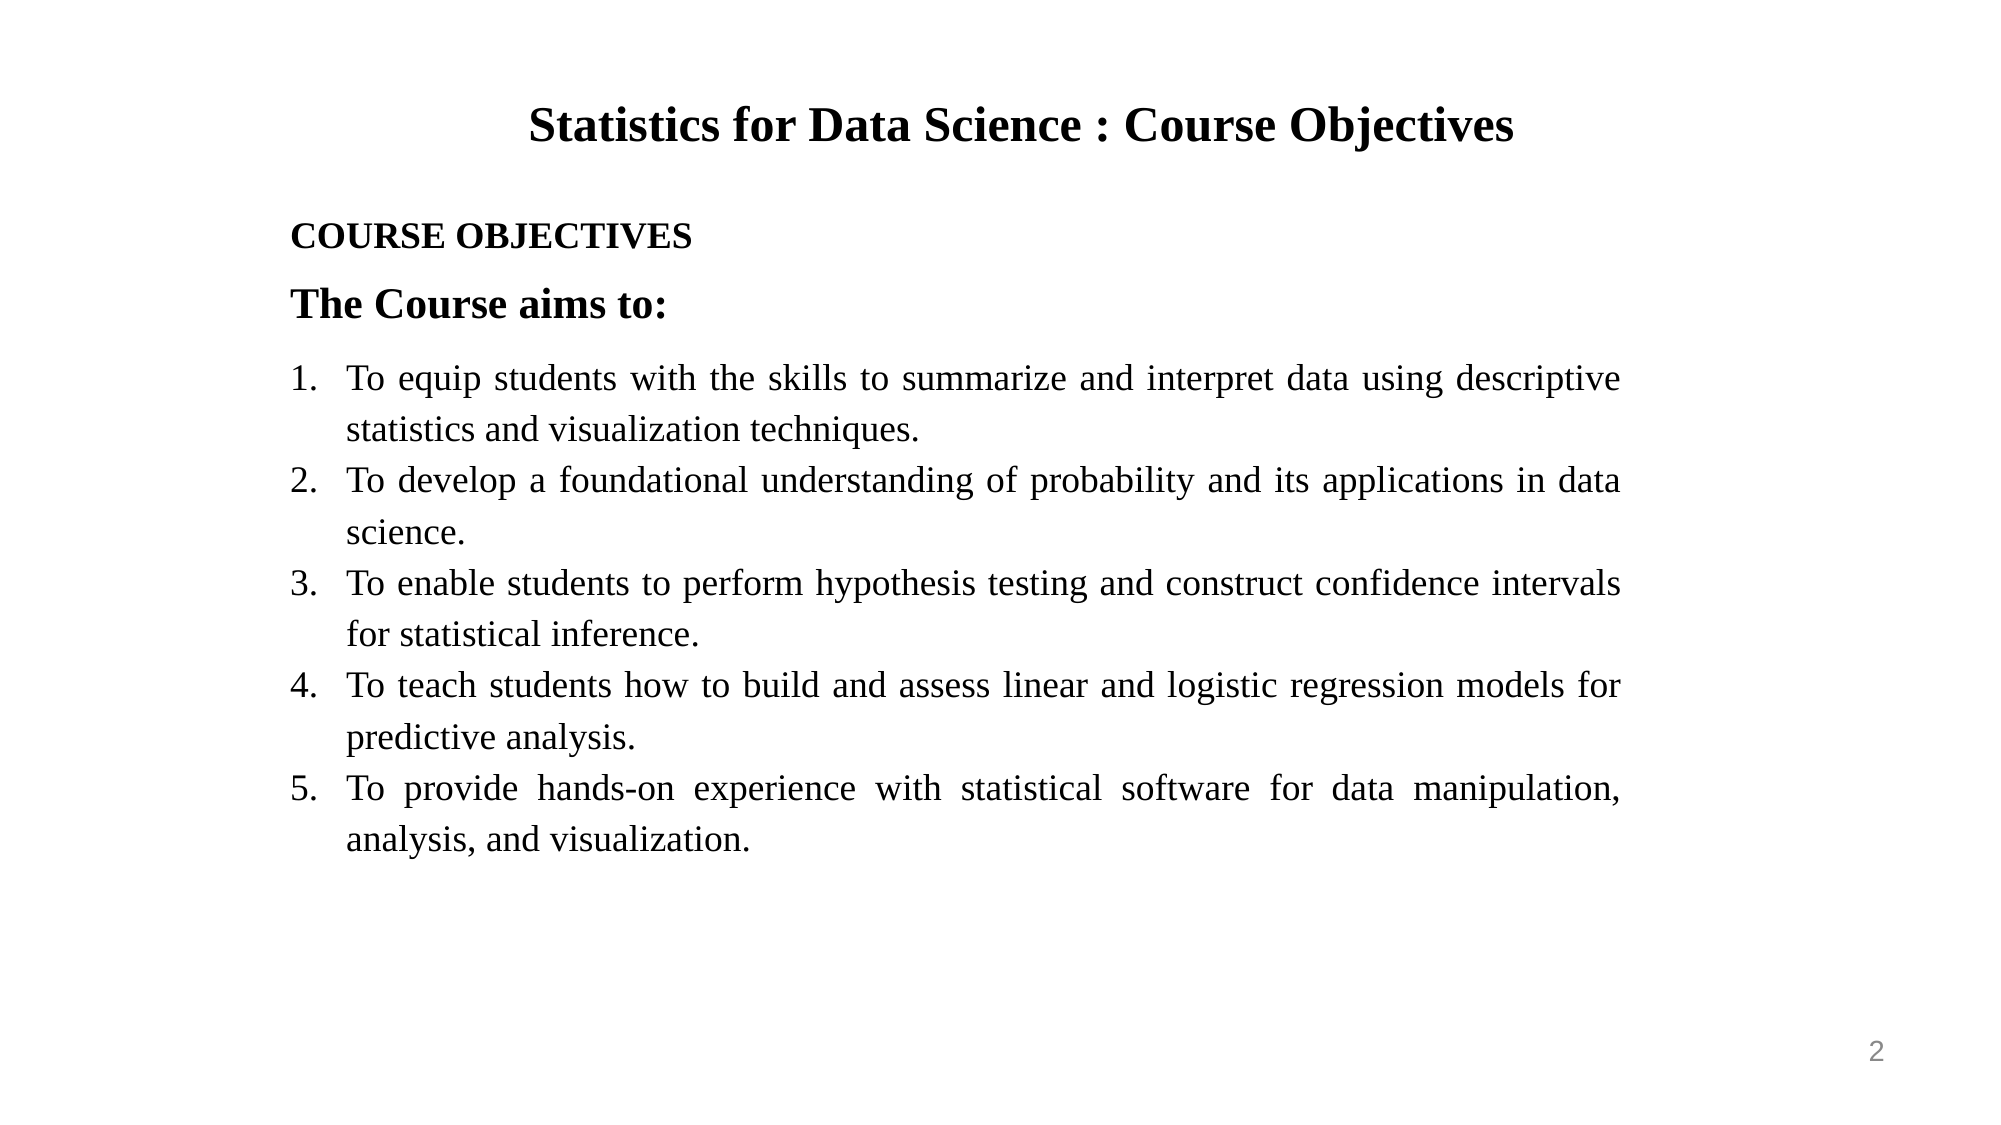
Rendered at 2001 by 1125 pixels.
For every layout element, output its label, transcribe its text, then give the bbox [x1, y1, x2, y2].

slide_number 2 [1433, 1024, 1901, 1103]
text_box COURSE OBJECTIVES The Course aims to: To equip students with the skills to summarize and interpret data using descriptive statistics and visualization techniques. To develop a foundational understanding of probability and its applications in data science. To enable students to perform hypothesis testing and construct confidence intervals for statistical inference. To teach students how to build and assess linear and logistic regression models for predictive analysis. To provide hands-on experience with statistical software for data manipulation, analysis, and visualization. [275, 204, 1638, 919]
title Statistics for Data Science : Course Objectives [375, 37, 1669, 205]
